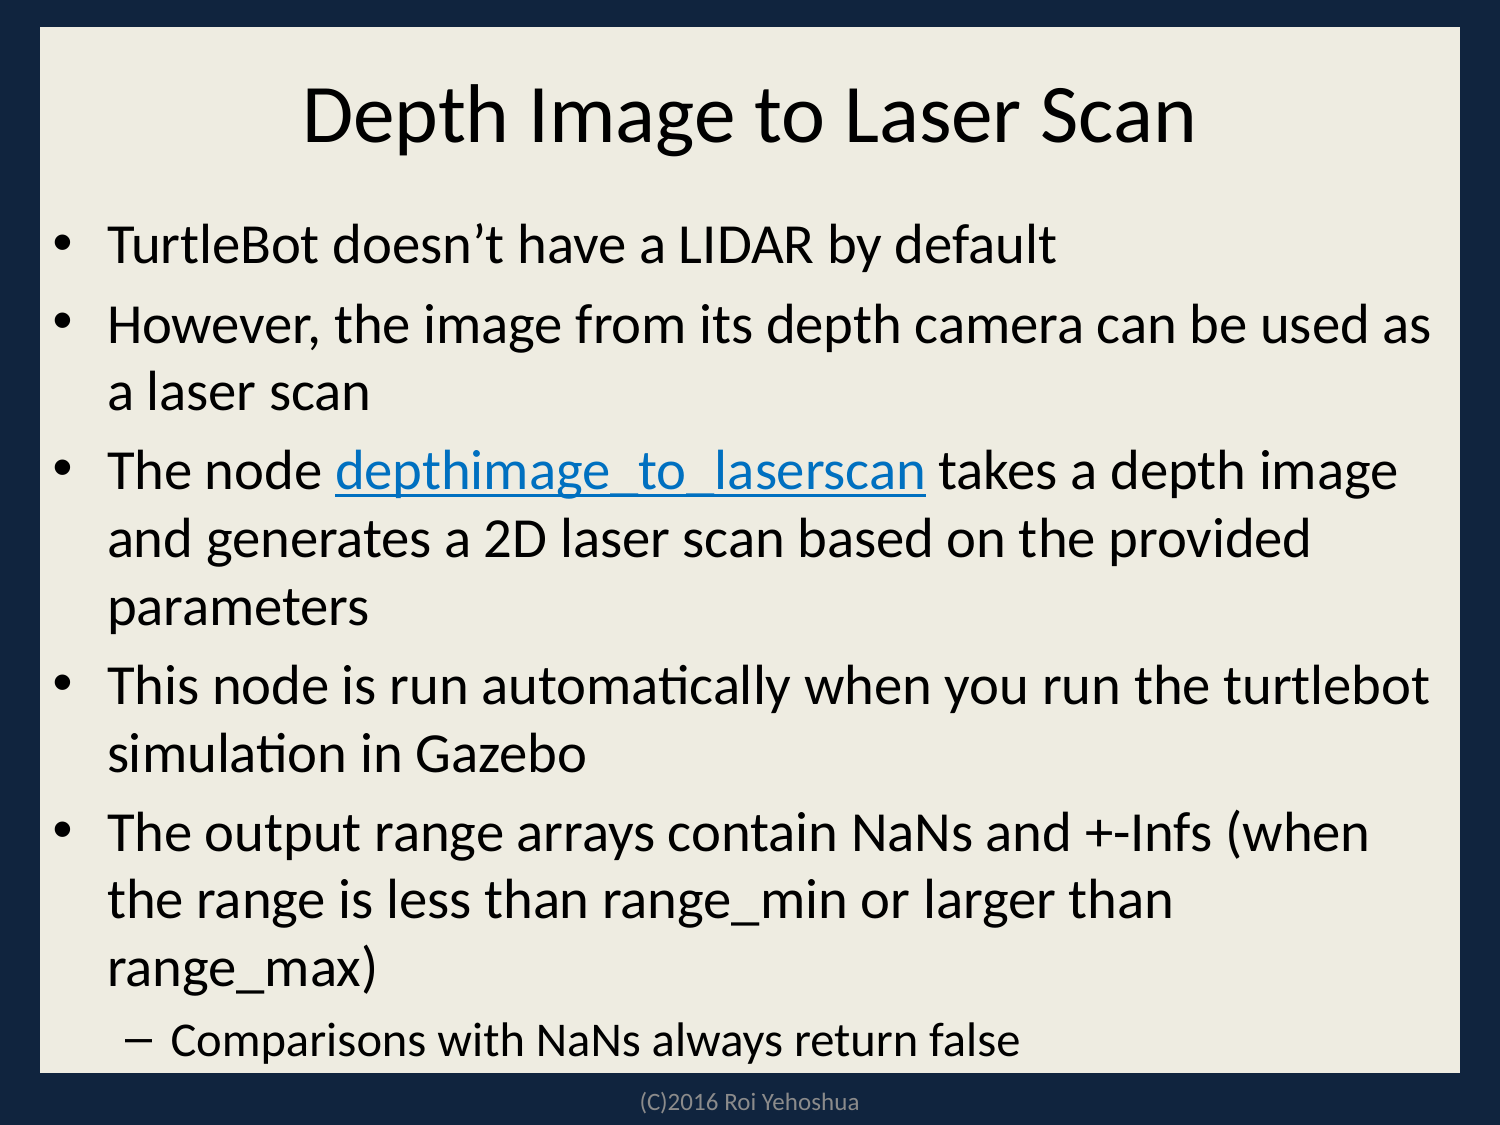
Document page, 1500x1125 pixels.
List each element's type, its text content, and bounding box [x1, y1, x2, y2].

footer (C)2016 Roi Yehoshua [512, 1074, 988, 1125]
list TurtleBot doesn’t have a LIDAR by default However, the image from its depth camera can be used as a laser scan The node depthimage_to_laserscan takes a depth image and generates a 2D laser scan based on the provided parameters This node is run automatically when you run the turtlebot simulation in Gazebo The output range arrays contain NaNs and +-Infs (when the range is less than range_min or larger than range_max) Comparisons with NaNs always return false [37, 200, 1463, 1080]
title Depth Image to Laser Scan [37, 31, 1463, 188]
